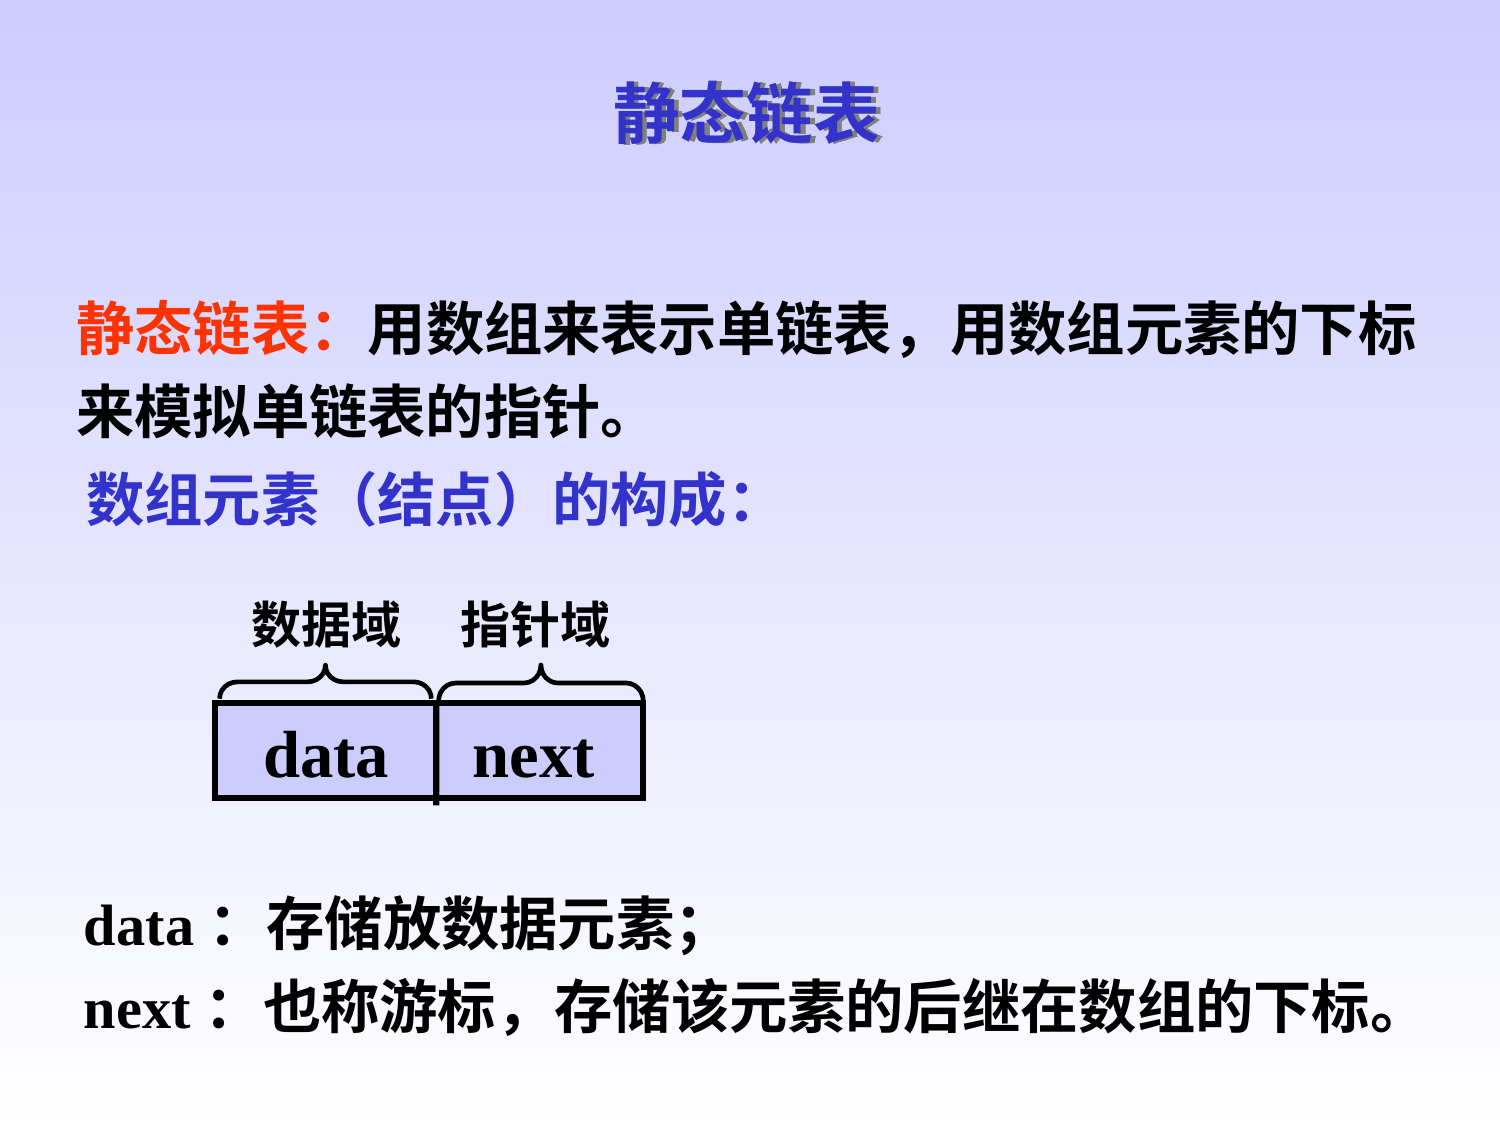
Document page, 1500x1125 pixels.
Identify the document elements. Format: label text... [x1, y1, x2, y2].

text_box 指针域 [445, 586, 627, 662]
text_box 静态链表 [227, 68, 1266, 165]
text_box data：存储放数据元素； next：也称游标，存储该元素的后继在数组的下标。 [69, 865, 1460, 1048]
text_box 数组元素（结点）的构成： [71, 455, 801, 541]
text_box [438, 665, 644, 701]
text_box [219, 665, 432, 699]
text_box 静态链表：用数组来表示单链表，用数组元素的下标来模拟单链表的指针。 [61, 270, 1450, 453]
text_box 数据域 [236, 586, 418, 662]
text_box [214, 702, 644, 806]
